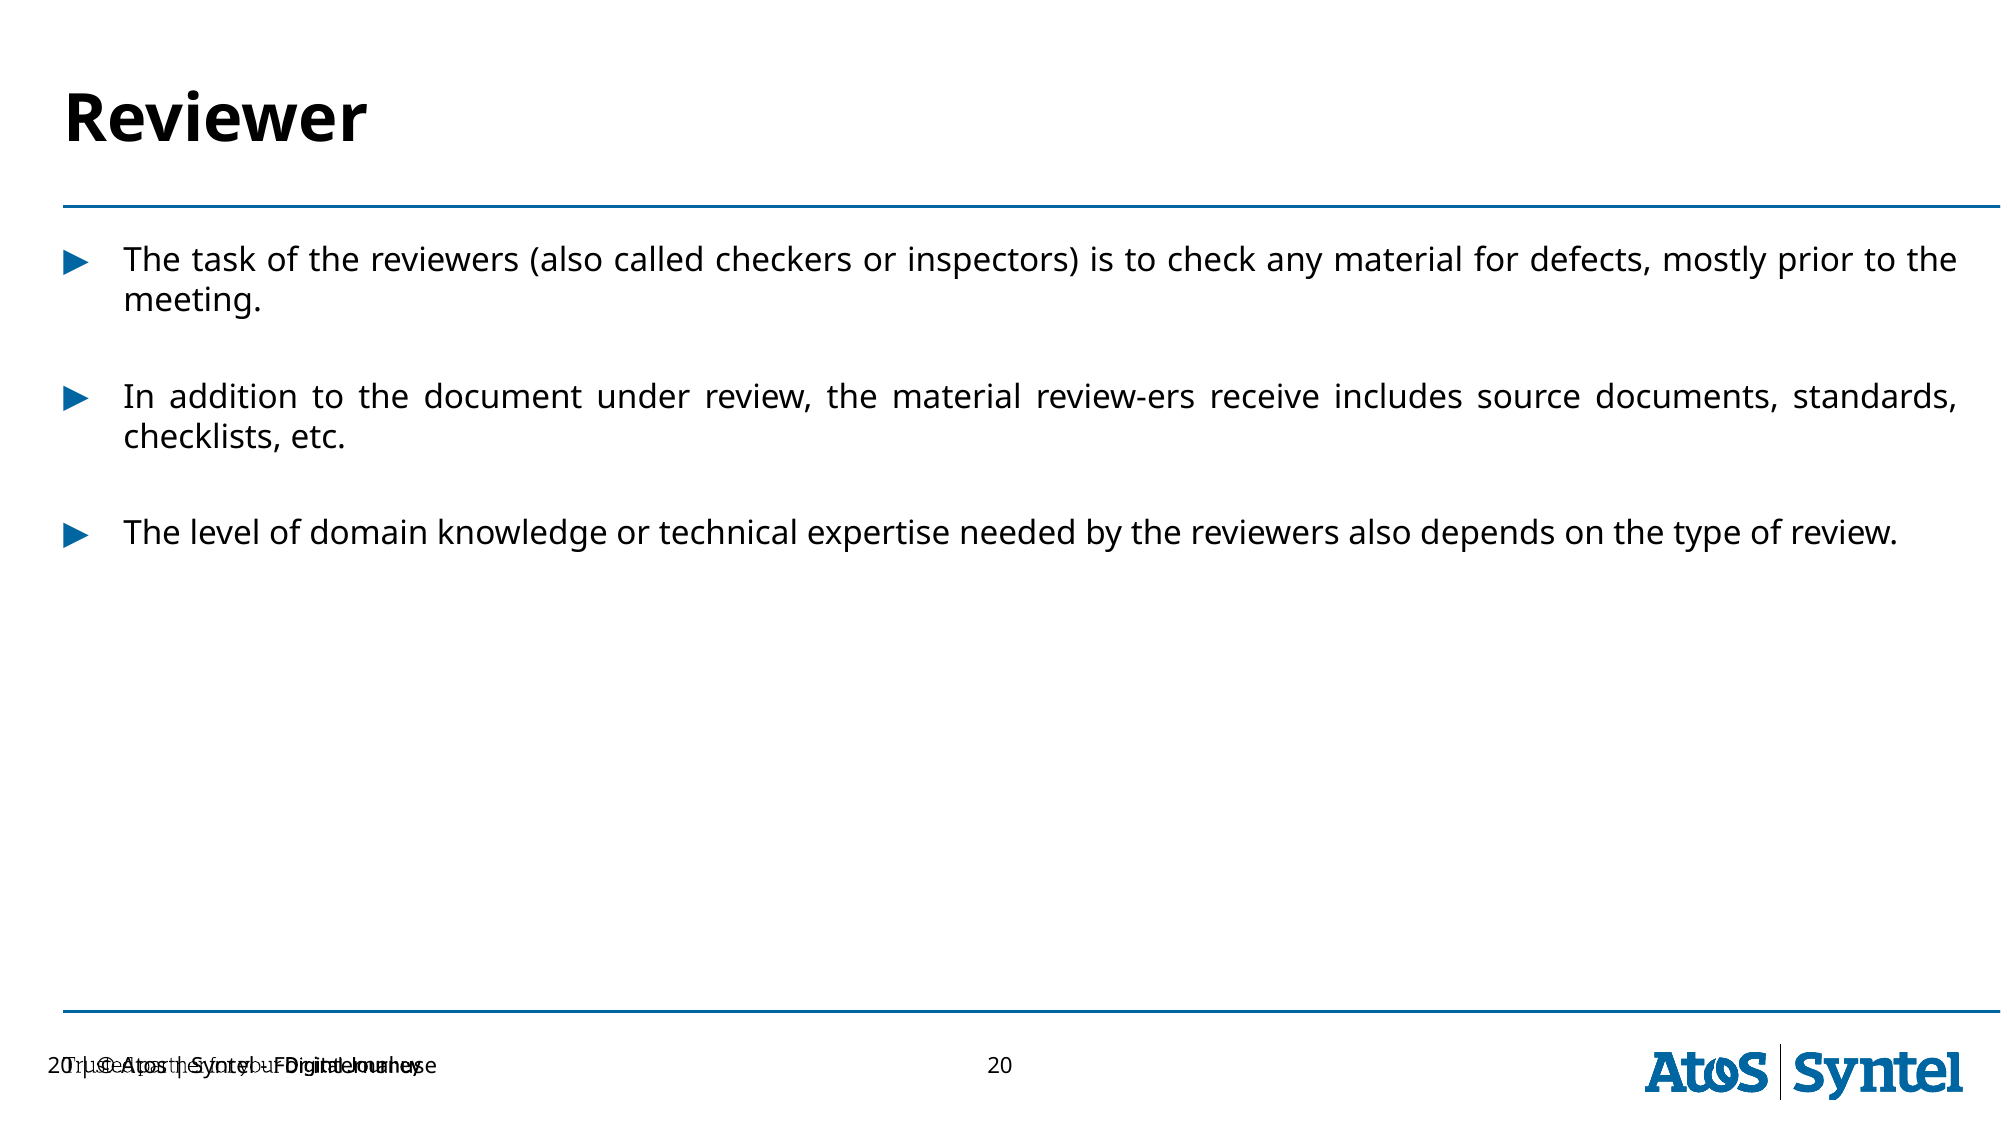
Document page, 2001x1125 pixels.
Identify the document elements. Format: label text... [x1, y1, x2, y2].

list The task of the reviewers (also called checkers or inspectors) is to check any material for defects, mostly prior to the meeting. In addition to the document under review, the material review-ers receive includes source documents, standards, checklists, etc. The level of domain knowledge or technical expertise needed by the reviewers also depends on the type of review. [63, 238, 1962, 983]
title Reviewer [63, 67, 1961, 191]
